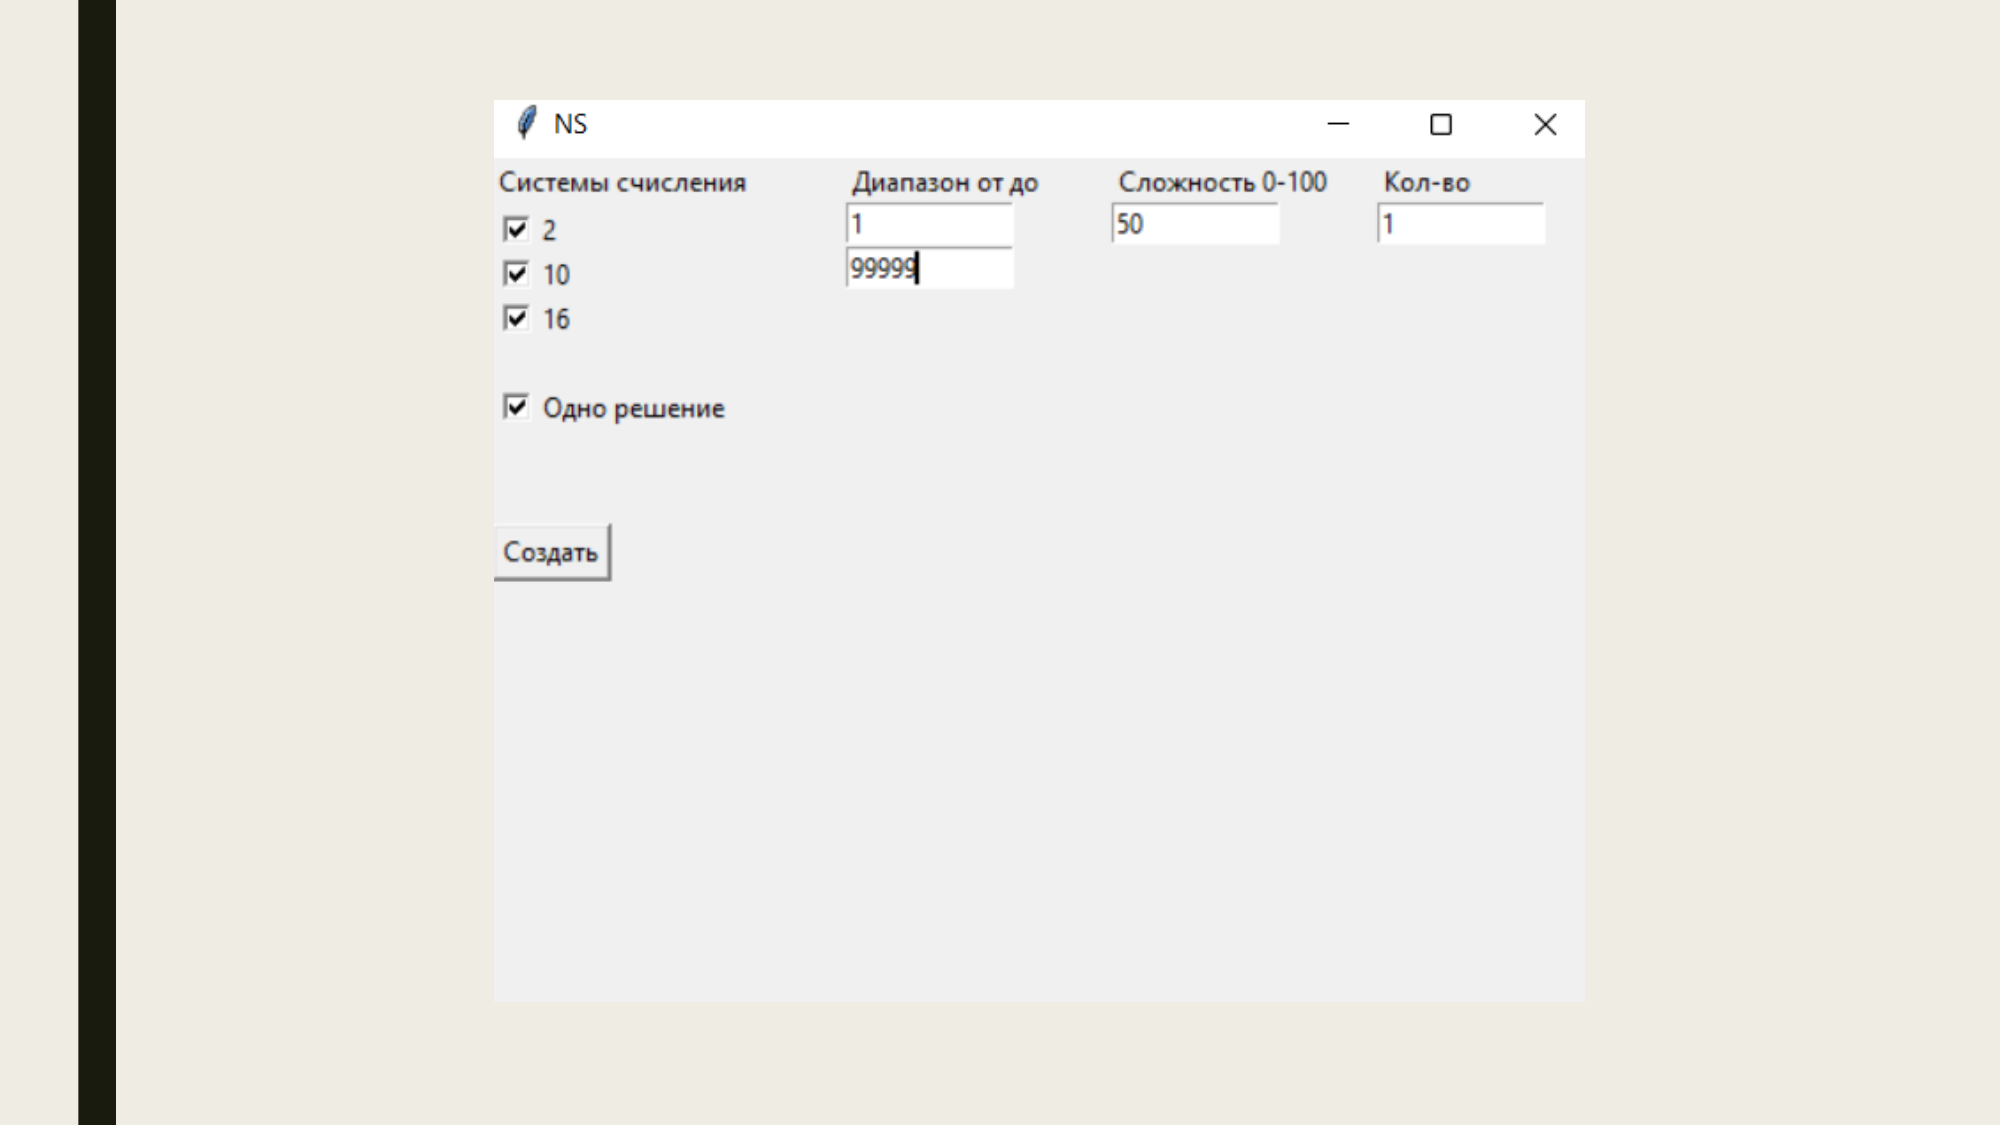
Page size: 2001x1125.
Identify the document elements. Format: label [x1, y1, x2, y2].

picture [494, 100, 1585, 1002]
